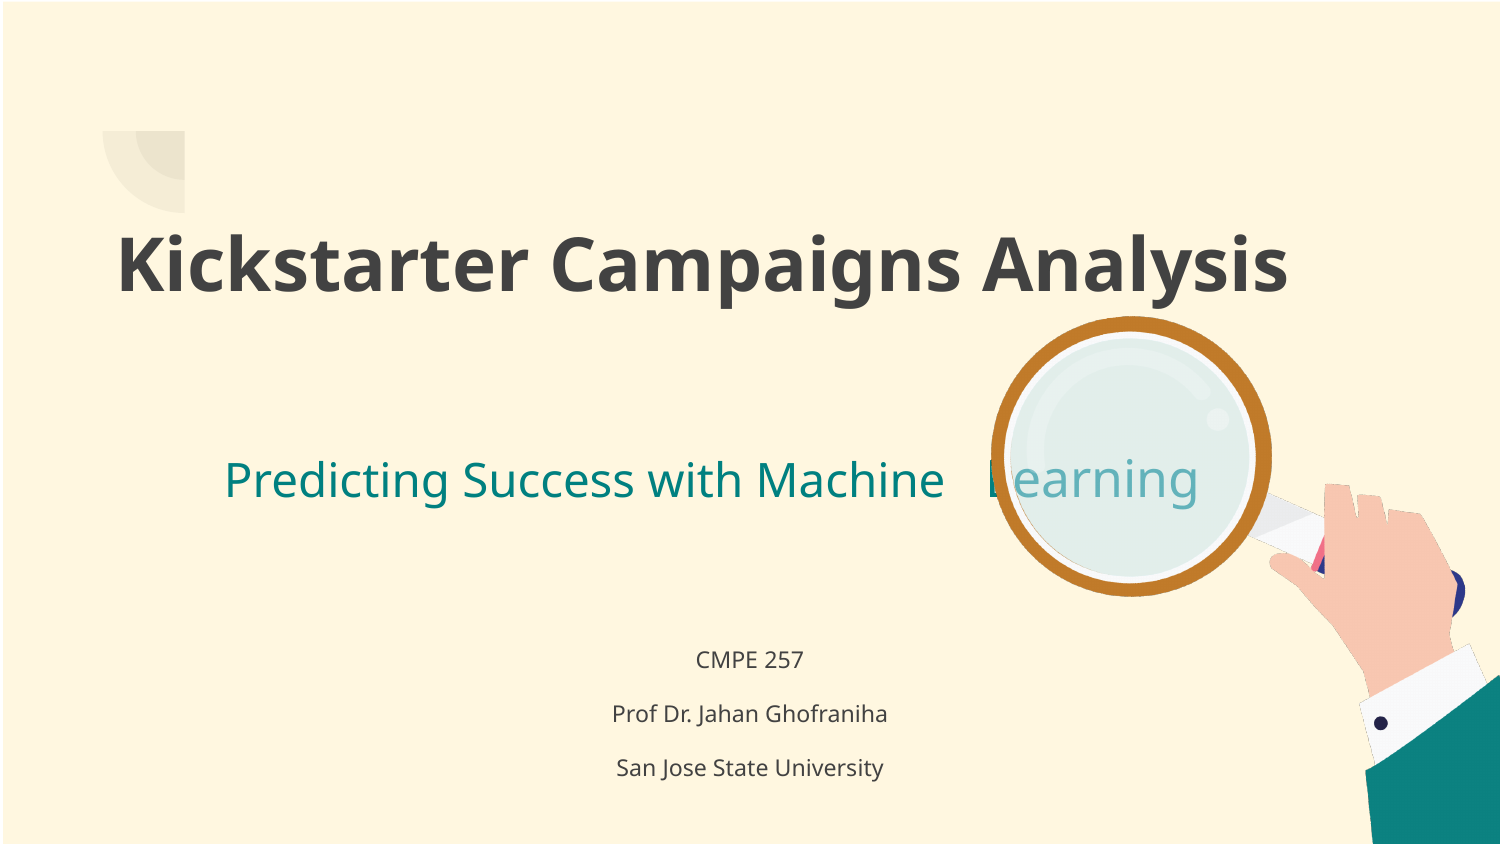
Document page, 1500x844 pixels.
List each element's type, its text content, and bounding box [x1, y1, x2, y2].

text_box [3, 1, 1500, 844]
subtitle CMPE 257 Prof Dr. Jahan Ghofraniha San Jose State University [51, 628, 1011, 775]
text_box Kickstarter Campaigns Analysis Predicting Success with Machine Learning [97, 188, 1309, 563]
picture [973, 264, 1500, 844]
